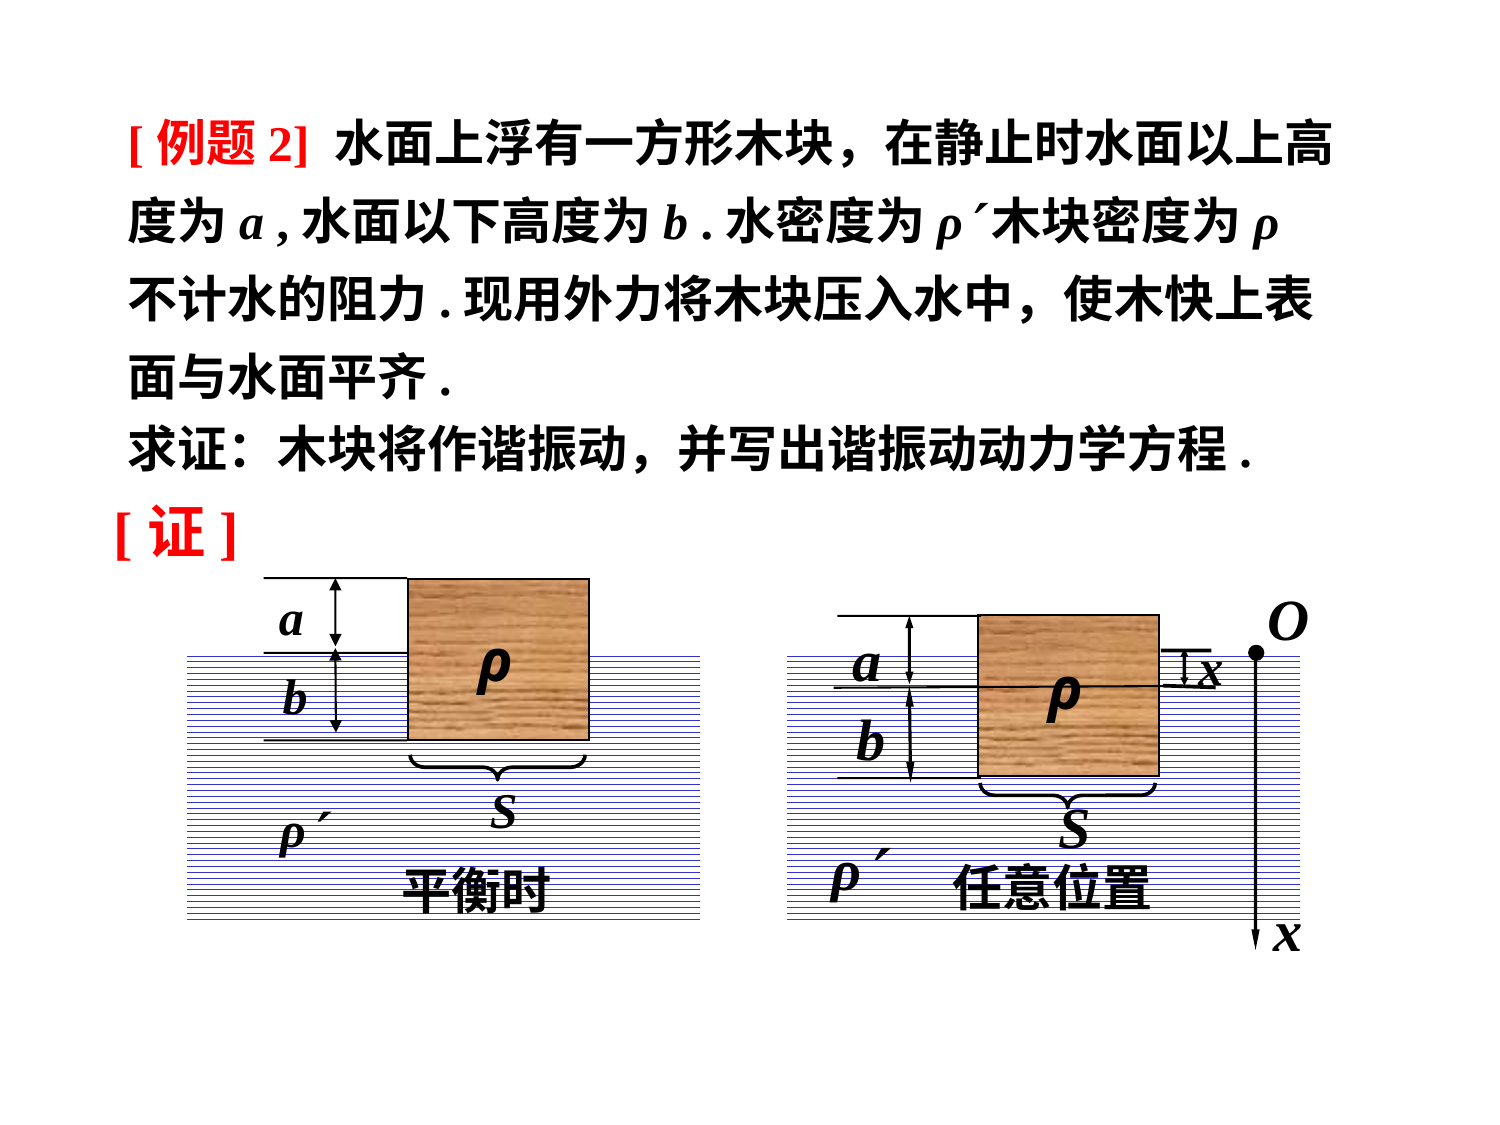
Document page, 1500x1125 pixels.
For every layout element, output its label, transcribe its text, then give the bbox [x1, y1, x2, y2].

text_box [证] [99, 487, 254, 573]
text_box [1249, 574, 1326, 972]
text_box [例题2] 水面上浮有一方形木块，在静止时水面以上高度为a ,水面以下高度为b .水密度为ρ木块密度为ρ不计水的阻力.现用外力将木块压入水中，使木快上表面与水面平齐. [112, 85, 1350, 413]
text_box 求证：木块将作谐振动，并写出谐振动动力学方程. [112, 413, 1320, 486]
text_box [1160, 627, 1239, 704]
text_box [187, 577, 701, 928]
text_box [787, 614, 1244, 924]
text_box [837, 615, 982, 784]
